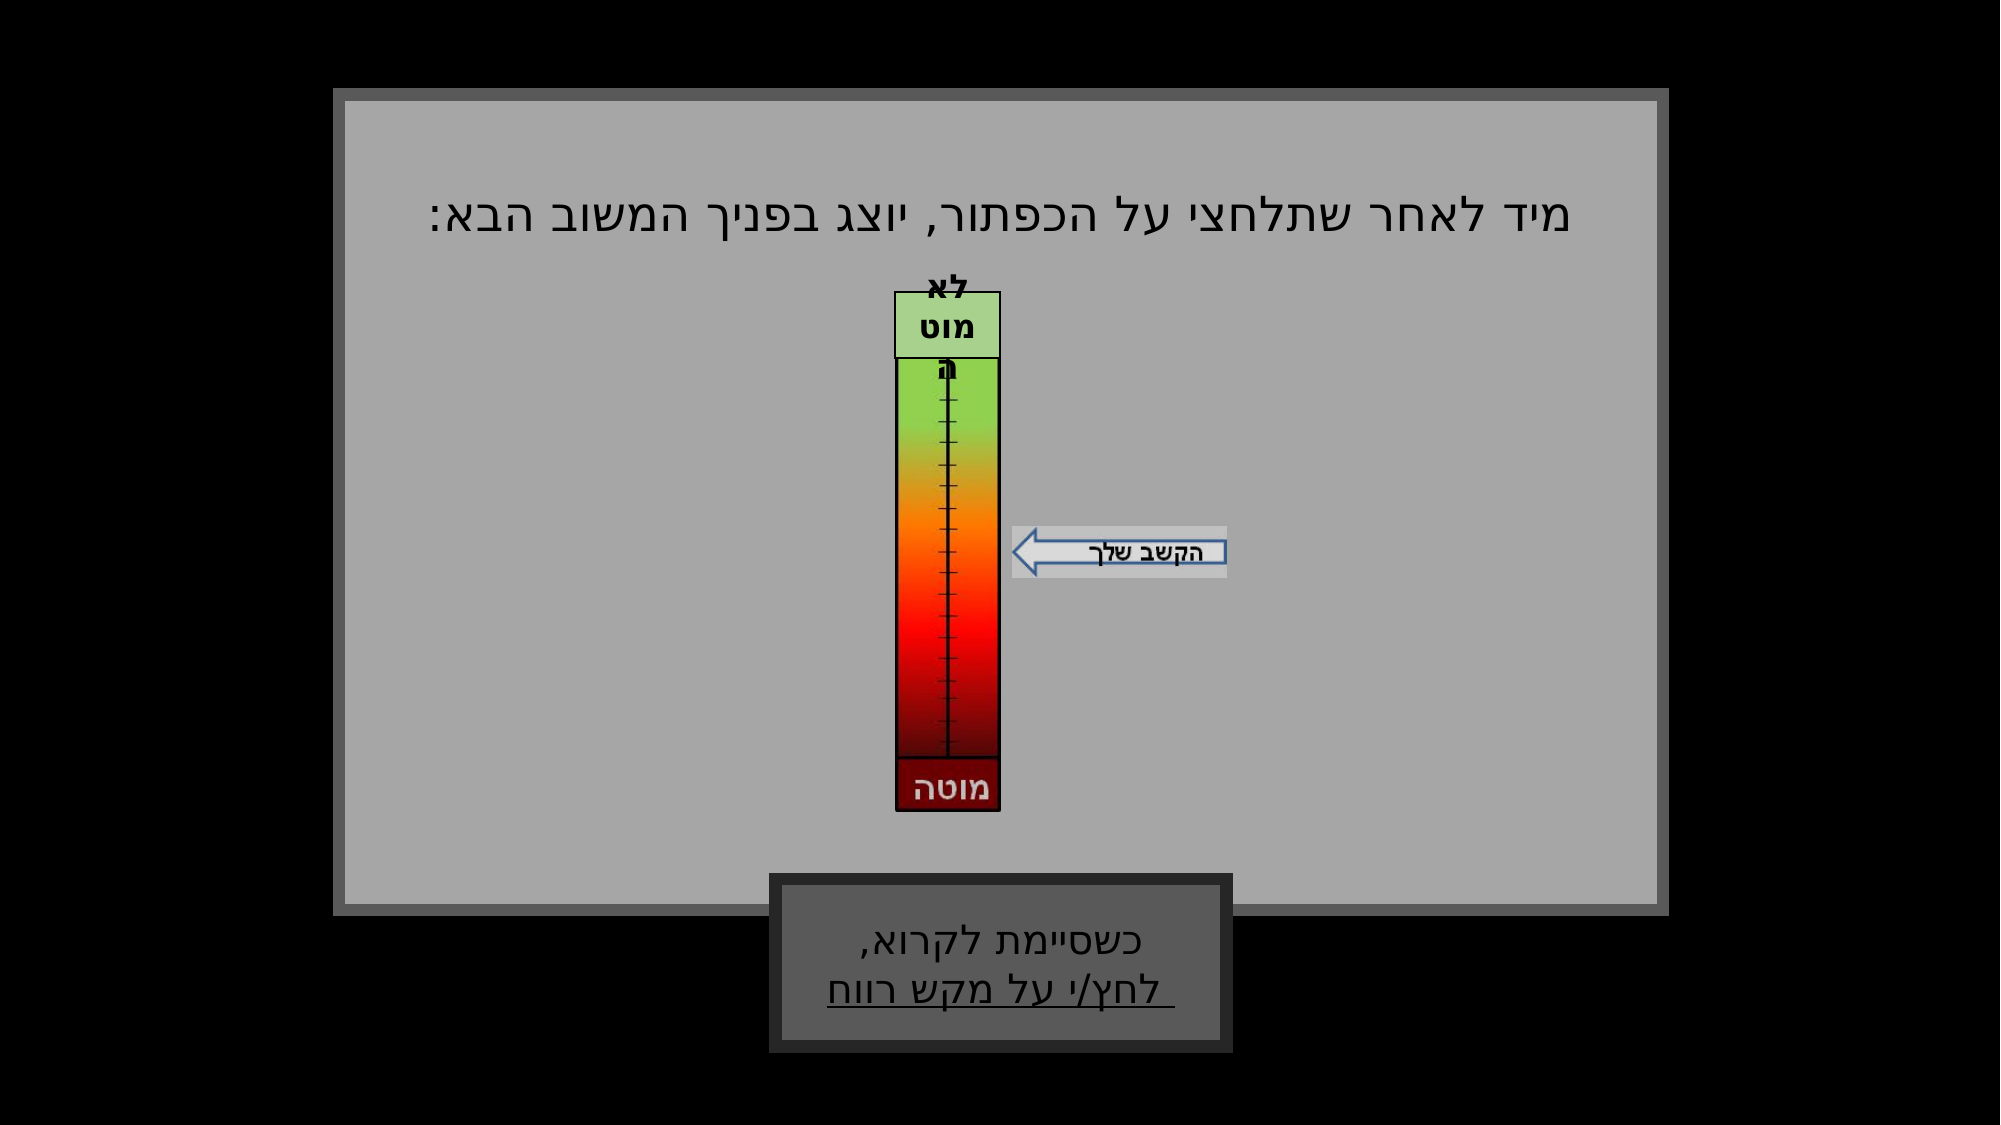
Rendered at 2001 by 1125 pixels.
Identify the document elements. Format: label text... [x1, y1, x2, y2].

text_box מיד לאחר שתלחצי על הכפתור, יוצג בפניך המשוב הבא: [338, 94, 1664, 911]
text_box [894, 291, 1001, 812]
text_box כשסיימת לקרוא, לחץ/י על מקש רווח [774, 878, 1227, 1047]
picture [1012, 525, 1227, 578]
